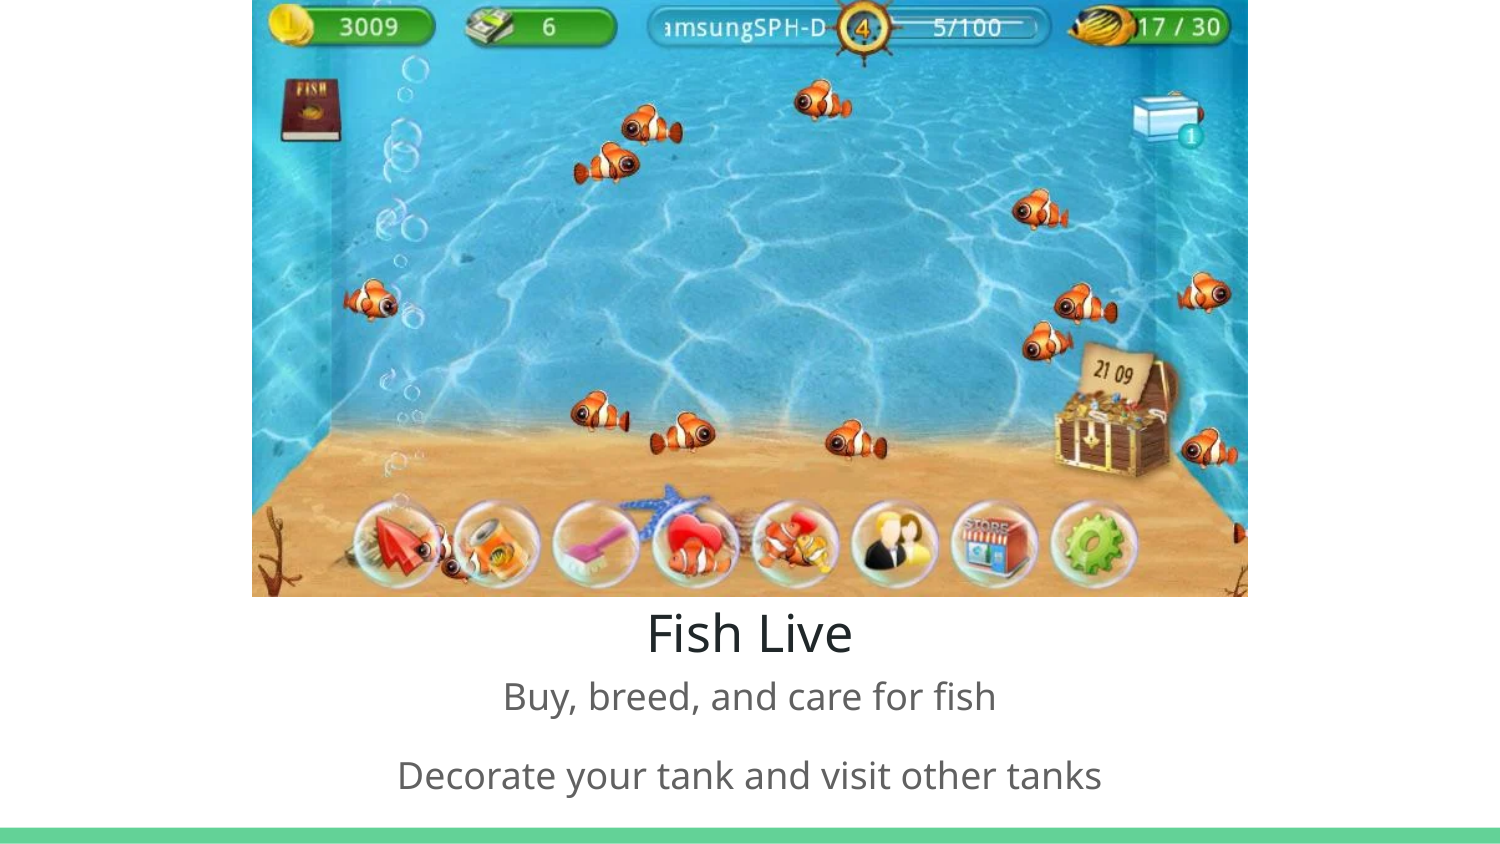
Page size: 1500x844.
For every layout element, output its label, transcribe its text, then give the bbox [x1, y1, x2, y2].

picture [252, 0, 1248, 597]
list Buy, breed, and care for fish Decorate your tank and visit other tanks [51, 658, 1449, 785]
title Fish Live [51, 585, 1449, 658]
